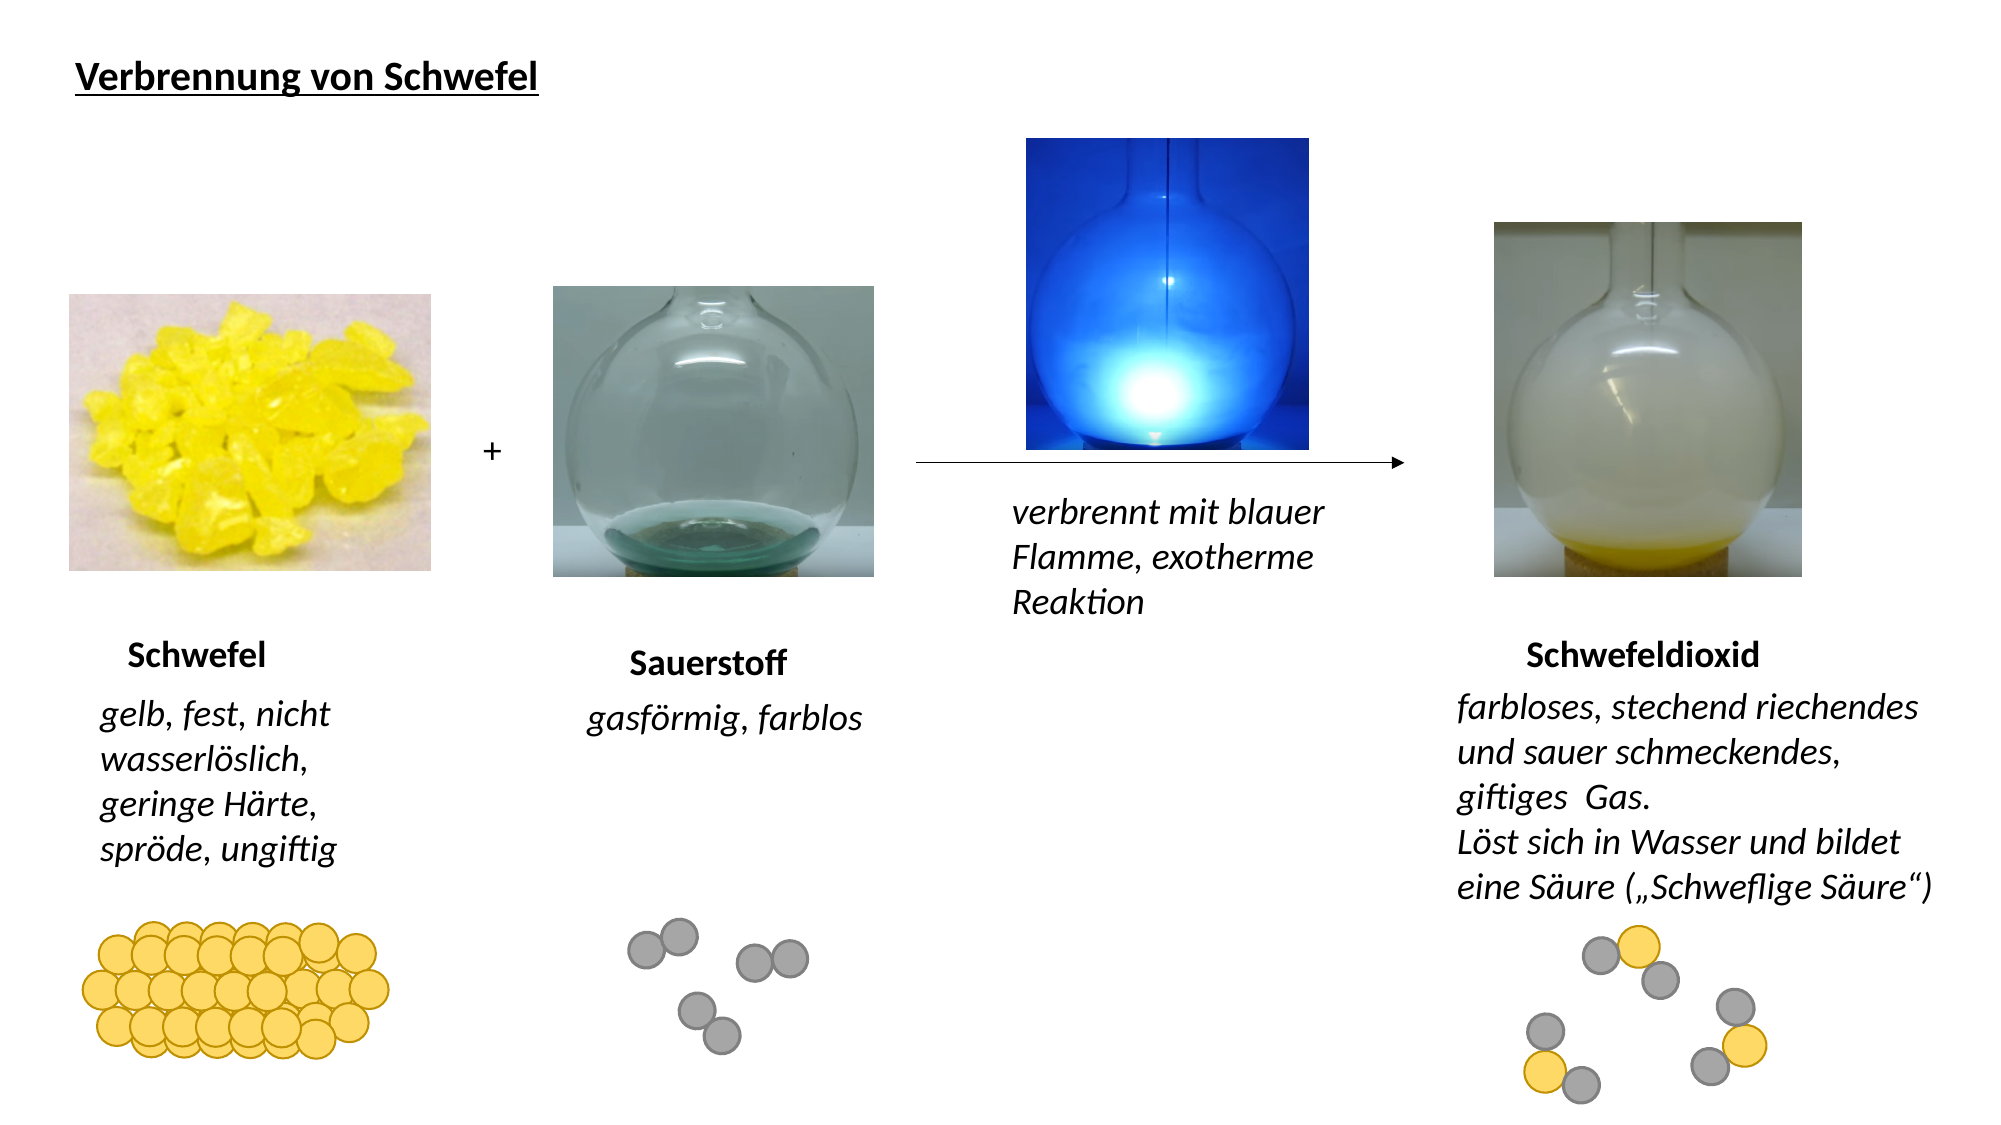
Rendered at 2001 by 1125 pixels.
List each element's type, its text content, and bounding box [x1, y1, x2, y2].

text_box verbrennt mit blauer Flamme, exotherme Reaktion [997, 479, 1405, 630]
picture [1494, 222, 1802, 577]
text_box Schwefeldioxid [1511, 622, 1813, 674]
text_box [1506, 1026, 1605, 1096]
text_box gasförmig, farblos [572, 685, 893, 746]
picture [553, 286, 874, 577]
picture [1026, 138, 1309, 450]
text_box gelb, fest, nicht wasserlöslich, geringe Härte, spröde, ungiftig [85, 681, 447, 877]
text_box Sauerstoff [614, 630, 853, 685]
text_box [628, 919, 803, 1054]
picture [69, 294, 431, 571]
text_box Verbrennung von Schwefel [60, 41, 989, 107]
text_box Schwefel [112, 622, 363, 681]
text_box farbloses, stechend riechendes und sauer schmeckendes, giftiges Gas. Löst sich in Wasser und bildet eine Säure („Schweflige Säure“) [1442, 674, 1975, 914]
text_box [79, 920, 390, 1056]
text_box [1680, 1006, 1779, 1079]
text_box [1586, 927, 1685, 997]
text_box + [468, 419, 527, 479]
